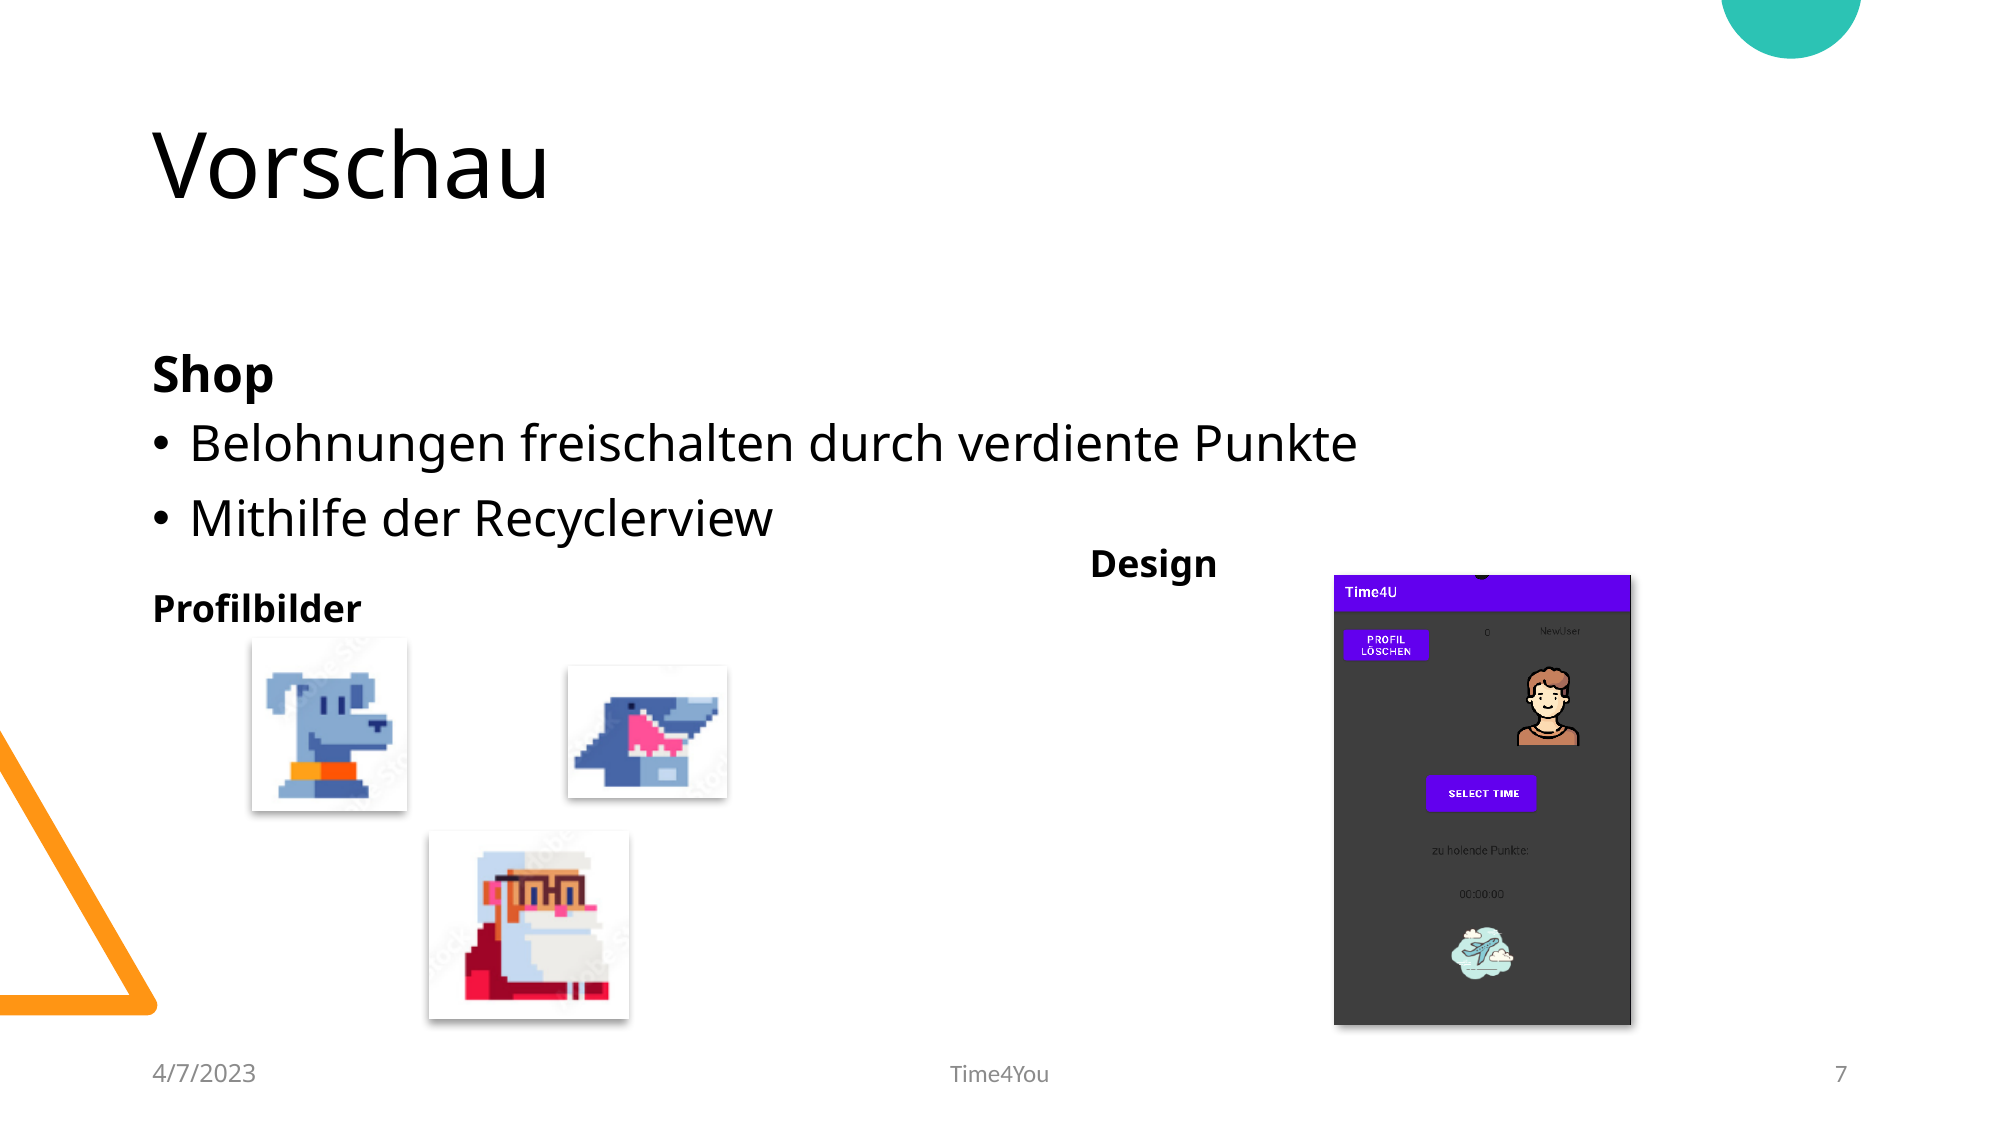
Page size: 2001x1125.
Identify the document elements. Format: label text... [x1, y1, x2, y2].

text_box Design [1074, 532, 1938, 592]
picture [1334, 575, 1631, 1025]
slide_number 7 [1412, 1042, 1863, 1103]
list Belohnungen freischalten durch verdiente Punkte Mithilfe der Recyclerview [137, 410, 1863, 1016]
text_box Profilbilder [137, 578, 1000, 638]
footer Time4You [662, 1042, 1338, 1103]
picture [252, 638, 407, 811]
title Vorschau [137, 59, 1863, 275]
picture [429, 831, 629, 1019]
picture [568, 666, 727, 798]
list Shop [137, 275, 1863, 410]
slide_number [137, 1042, 588, 1103]
